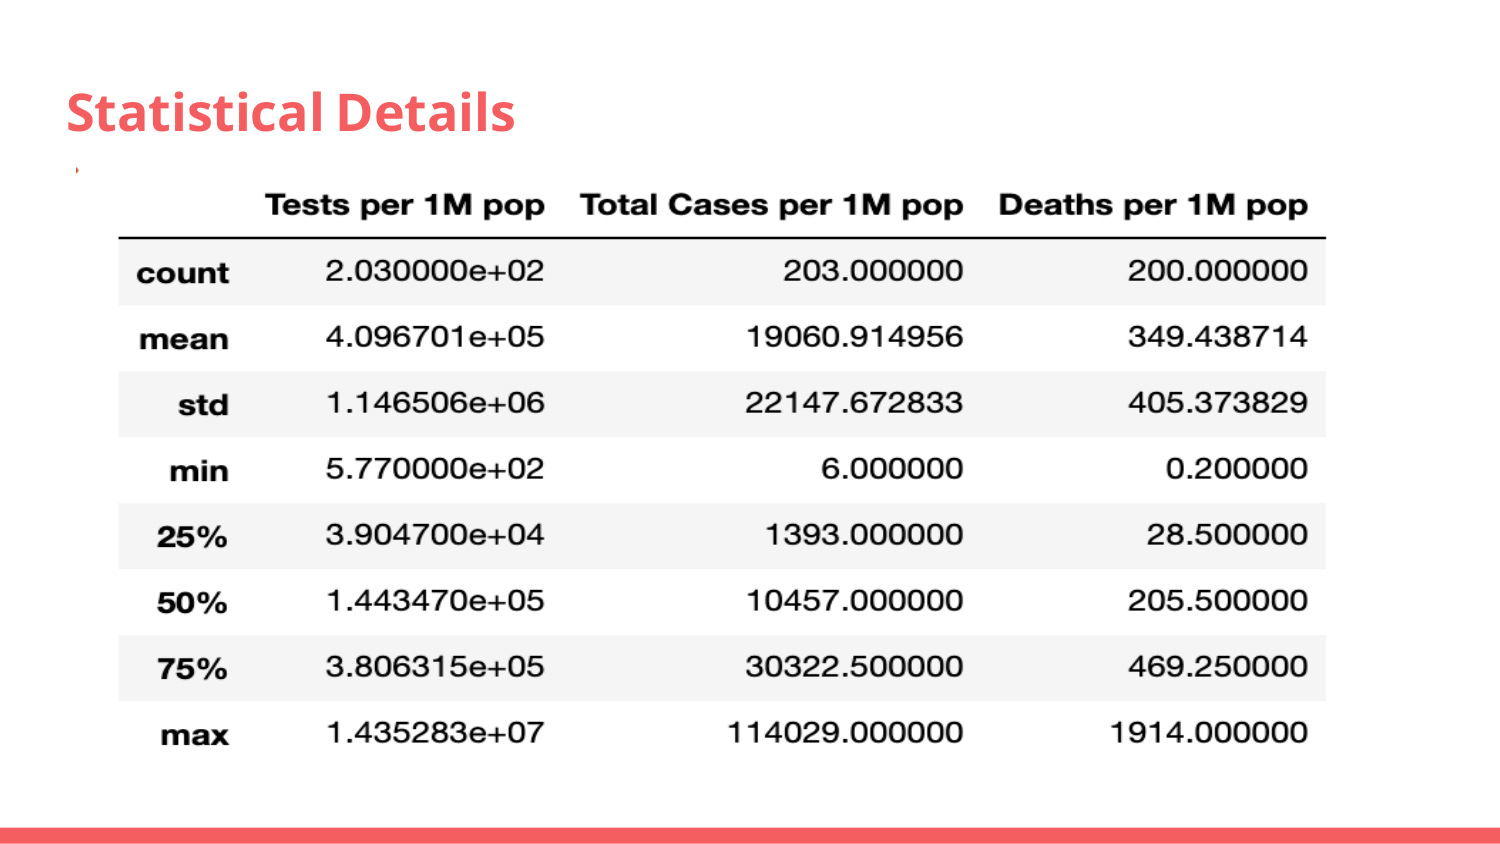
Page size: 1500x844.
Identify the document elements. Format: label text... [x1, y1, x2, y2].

title Statistical Details [51, 64, 1449, 167]
picture [76, 166, 1407, 794]
